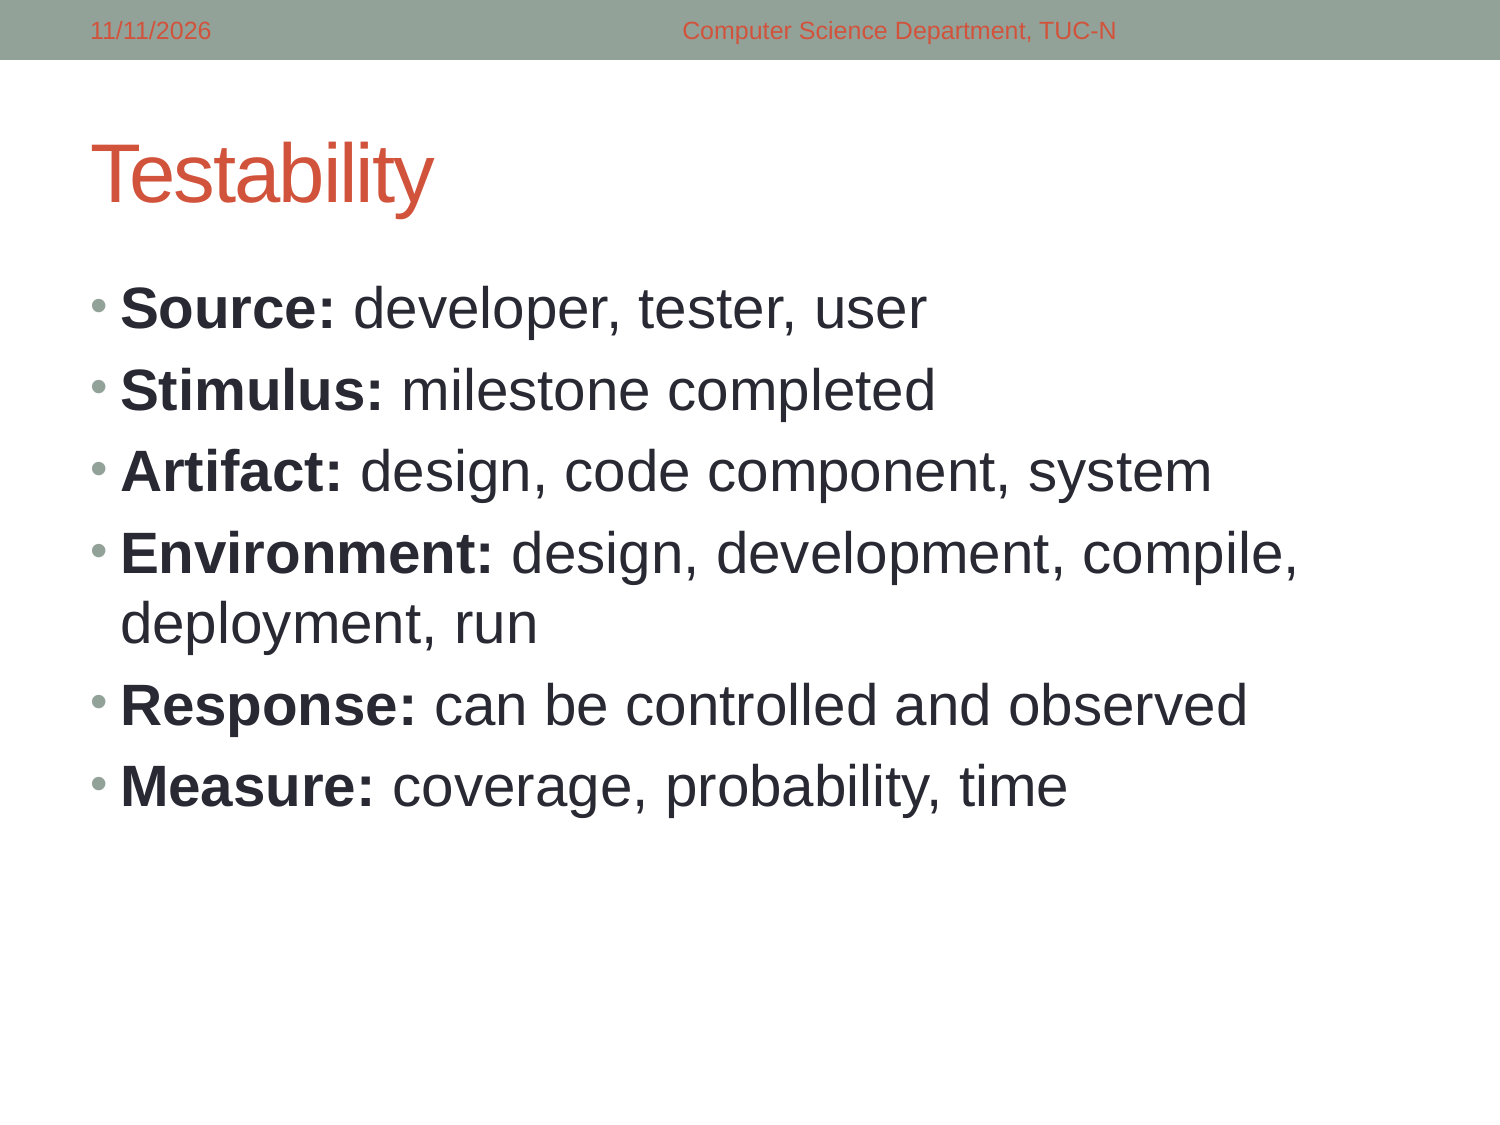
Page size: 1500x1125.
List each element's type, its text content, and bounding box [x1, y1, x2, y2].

list Source: developer, tester, user Stimulus: milestone completed Artifact: design, code component, system Environment: design, development, compile, deployment, run Response: can be controlled and observed Measure: coverage, probability, time [75, 262, 1425, 1063]
footer Computer Science Department, TUC-N [562, 3, 1238, 57]
title Testability [75, 87, 1425, 250]
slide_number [75, 3, 550, 57]
